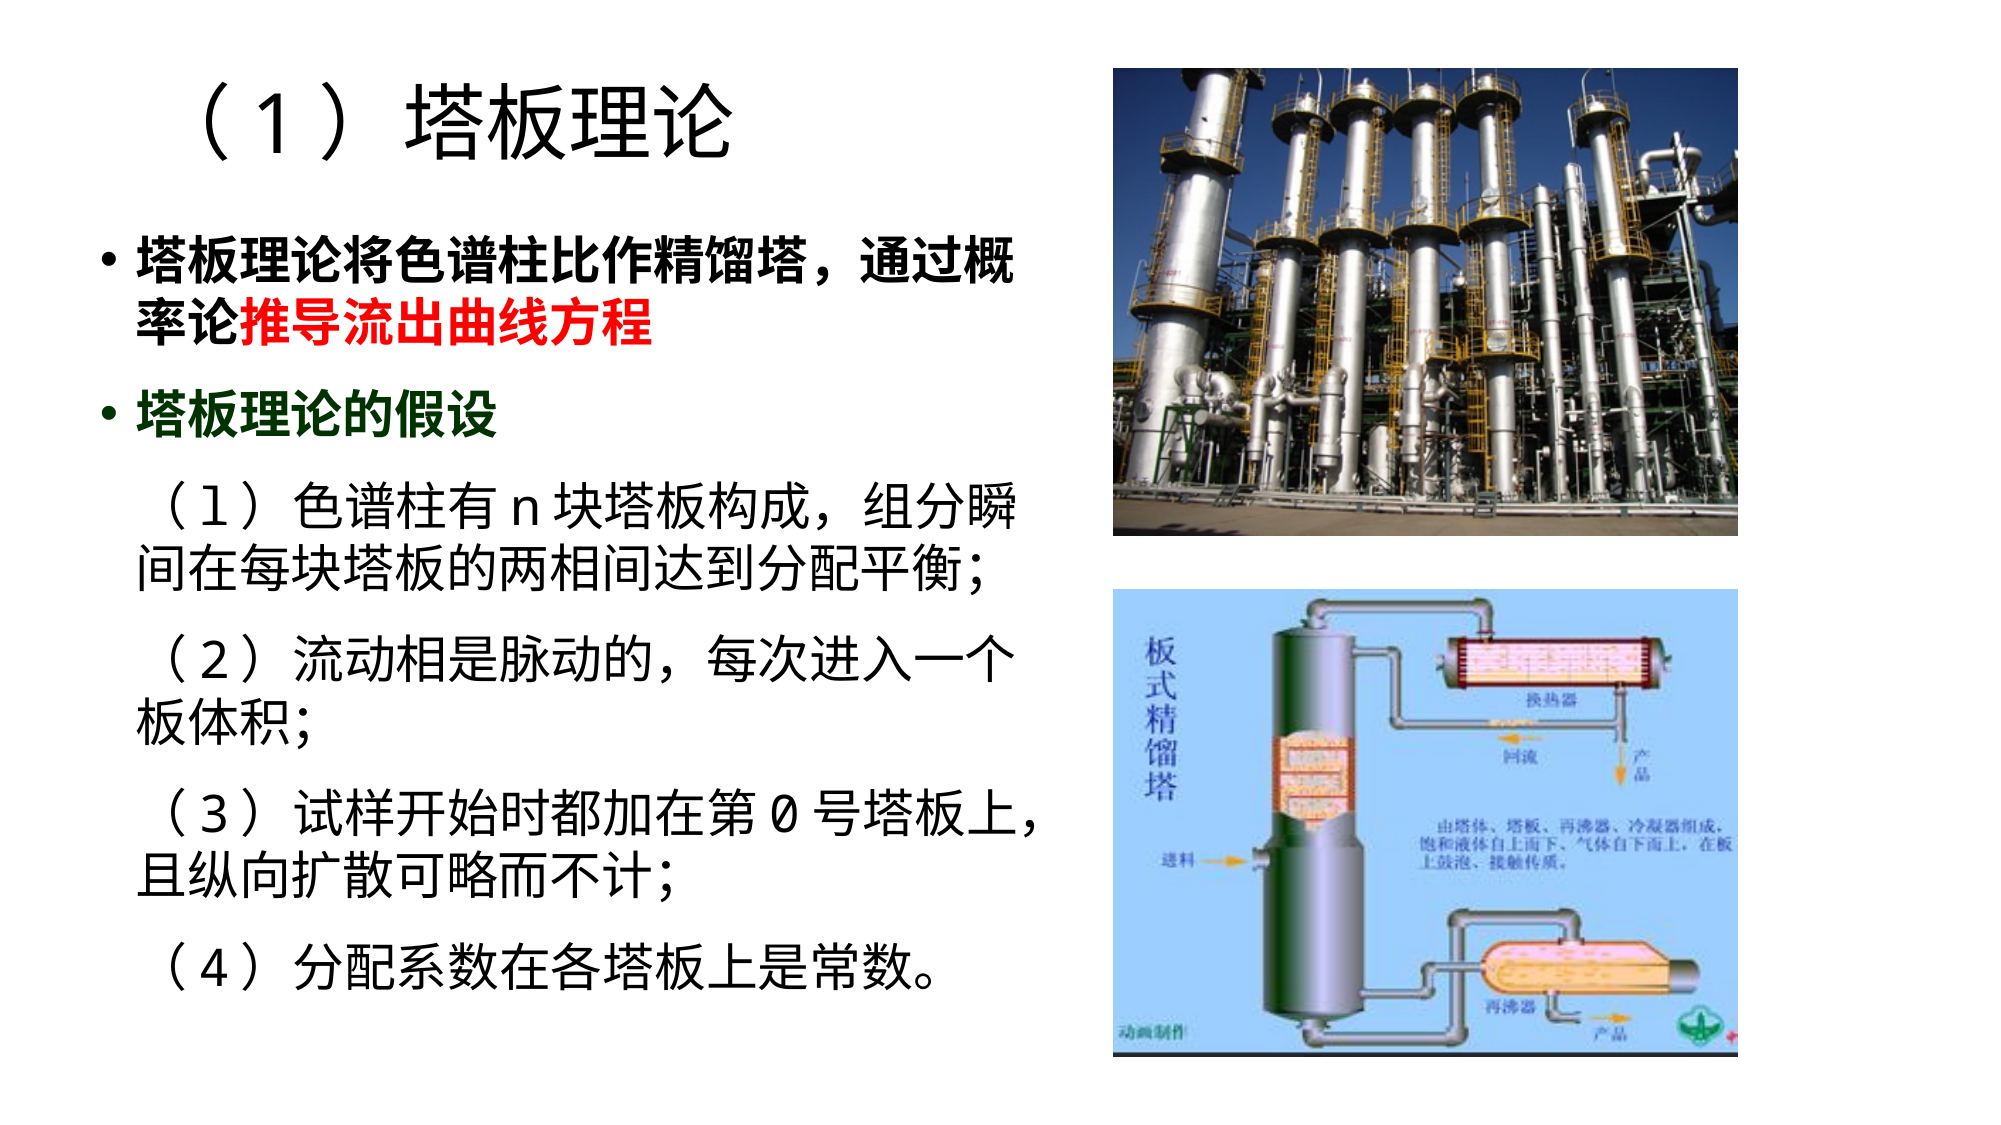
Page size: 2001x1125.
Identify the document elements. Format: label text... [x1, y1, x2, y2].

title （1）塔板理论 [133, 33, 1484, 221]
picture [1112, 589, 1738, 1057]
list 塔板理论将色谱柱比作精馏塔，通过概率论推导流出曲线方程 塔板理论的假设 （l）色谱柱有n块塔板构成，组分瞬间在每块塔板的两相间达到分配平衡； （2）流动相是脉动的，每次进入一个板体积； （3）试样开始时都加在第0号塔板上，且纵向扩散可略而不计； （4）分配系数在各塔板上是常数。 [84, 220, 1036, 1074]
picture [1112, 68, 1738, 536]
